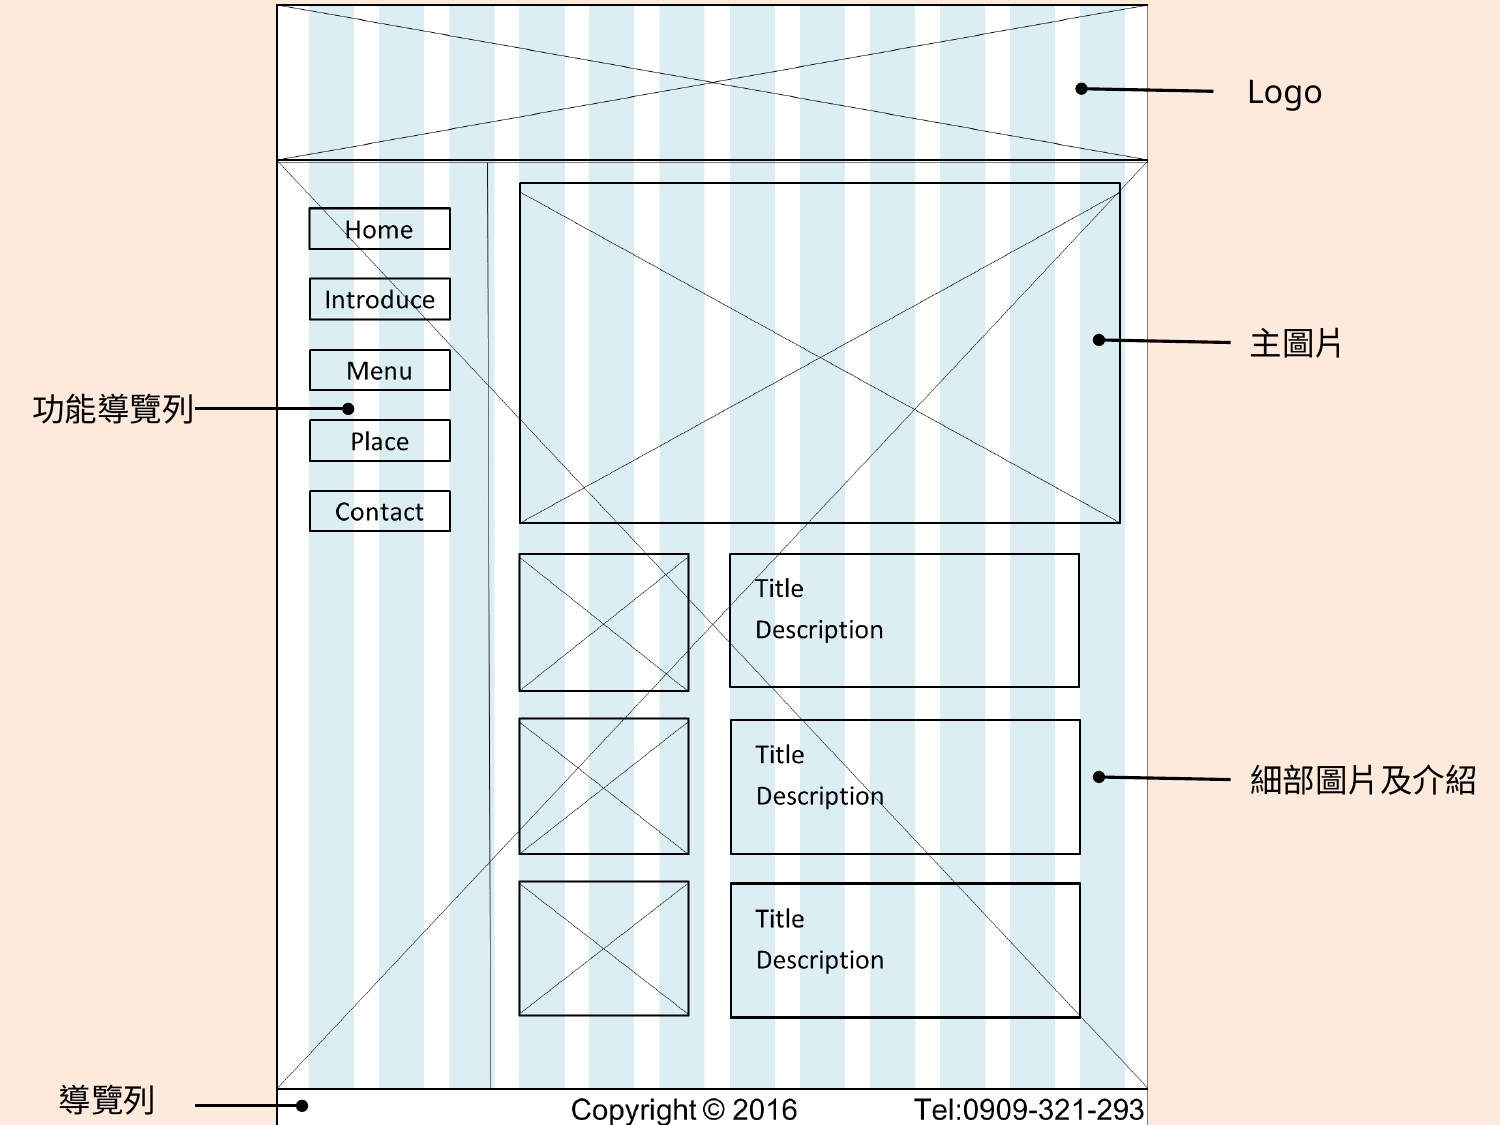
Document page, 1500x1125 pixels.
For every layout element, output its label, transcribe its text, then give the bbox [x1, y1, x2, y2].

picture [276, 4, 1148, 1125]
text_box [1081, 88, 1214, 92]
text_box 導覽列 [44, 1072, 172, 1125]
text_box 細部圖片及介紹 [1235, 752, 1493, 807]
text_box 主圖片 [1235, 315, 1363, 369]
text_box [1098, 339, 1231, 343]
text_box Logo [1232, 63, 1347, 118]
text_box 功能導覽列 [17, 381, 210, 436]
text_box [1098, 776, 1231, 780]
